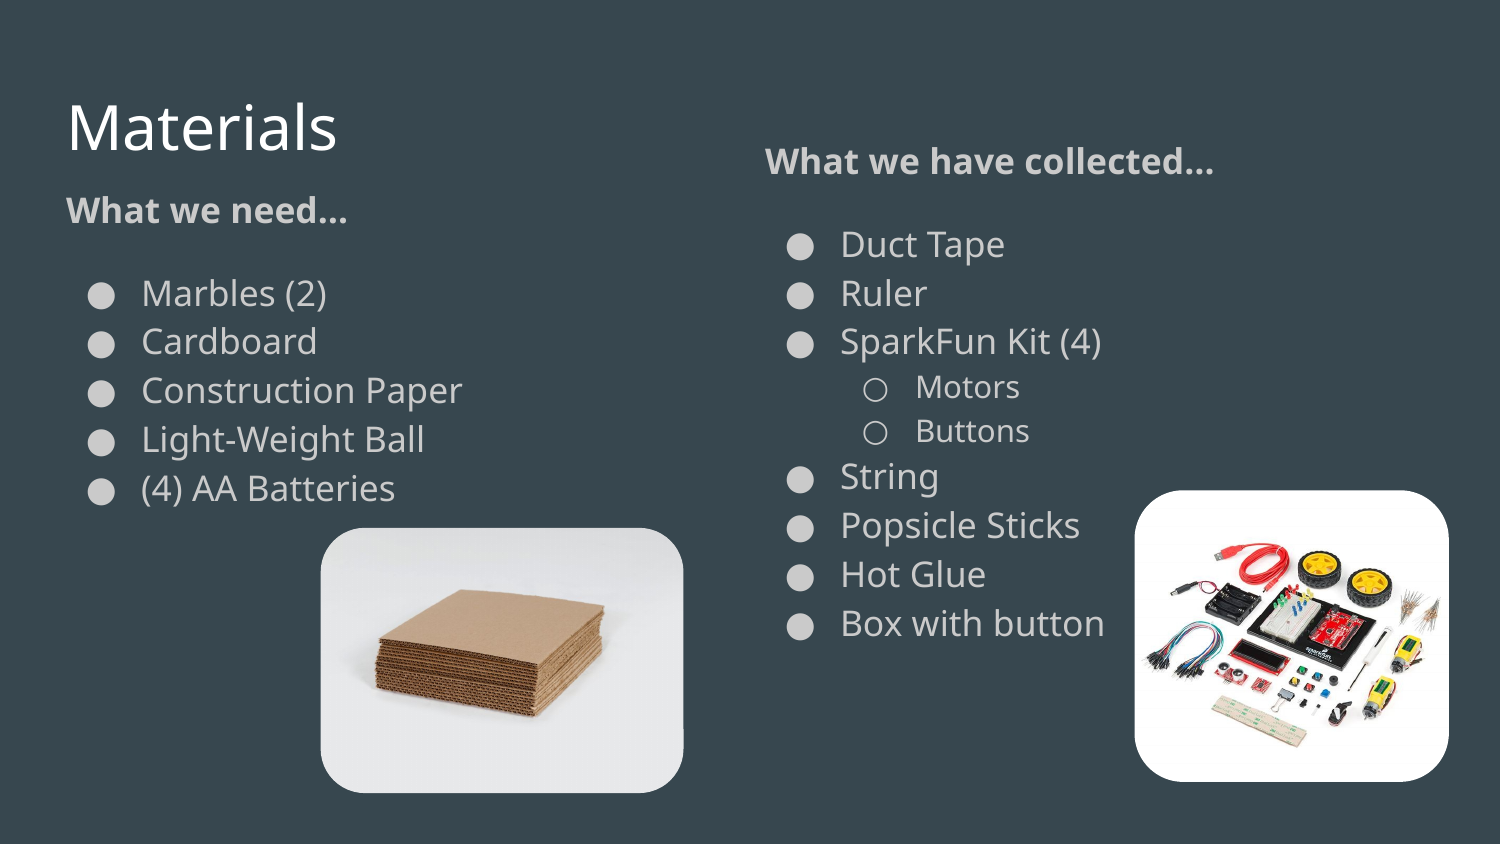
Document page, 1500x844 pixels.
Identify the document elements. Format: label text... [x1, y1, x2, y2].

list What we have collected… Duct Tape Ruler SparkFun Kit (4) Motors Buttons String Popsicle Sticks Hot Glue Box with button [750, 118, 1407, 679]
picture [320, 527, 684, 794]
picture [1134, 490, 1450, 783]
title Materials [51, 72, 1449, 167]
list What we need… Marbles (2) Cardboard Construction Paper Light-Weight Ball (4) AA Batteries [51, 166, 708, 728]
